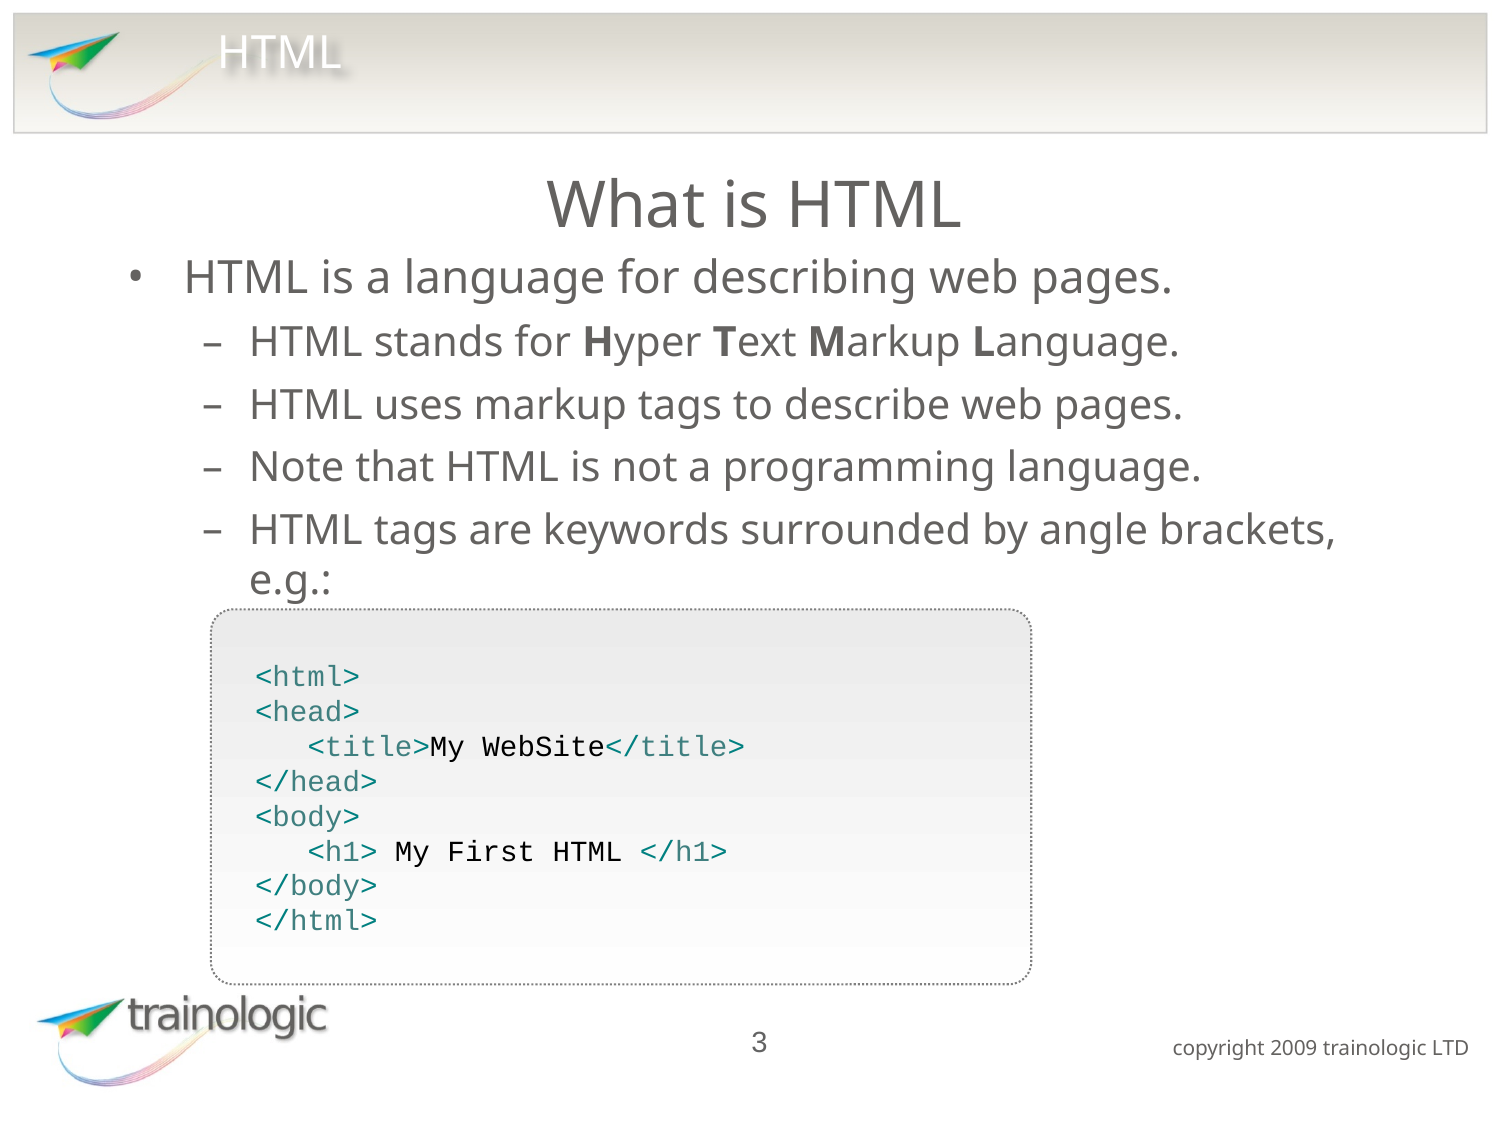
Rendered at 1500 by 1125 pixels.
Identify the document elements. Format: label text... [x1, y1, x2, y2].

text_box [210, 609, 1032, 985]
list HTML is a language for describing web pages. HTML stands for Hyper Text Markup Language. HTML uses markup tags to describe web pages. Note that HTML is not a programming language. HTML tags are keywords surrounded by angle brackets, e.g.: [112, 239, 1388, 903]
text_box copyright 2009 trainologic LTD [1045, 1034, 1477, 1060]
text_box What is HTML [191, 162, 1317, 242]
picture [29, 987, 332, 1095]
text_box 3 [584, 1023, 935, 1074]
picture [0, 0, 1500, 149]
